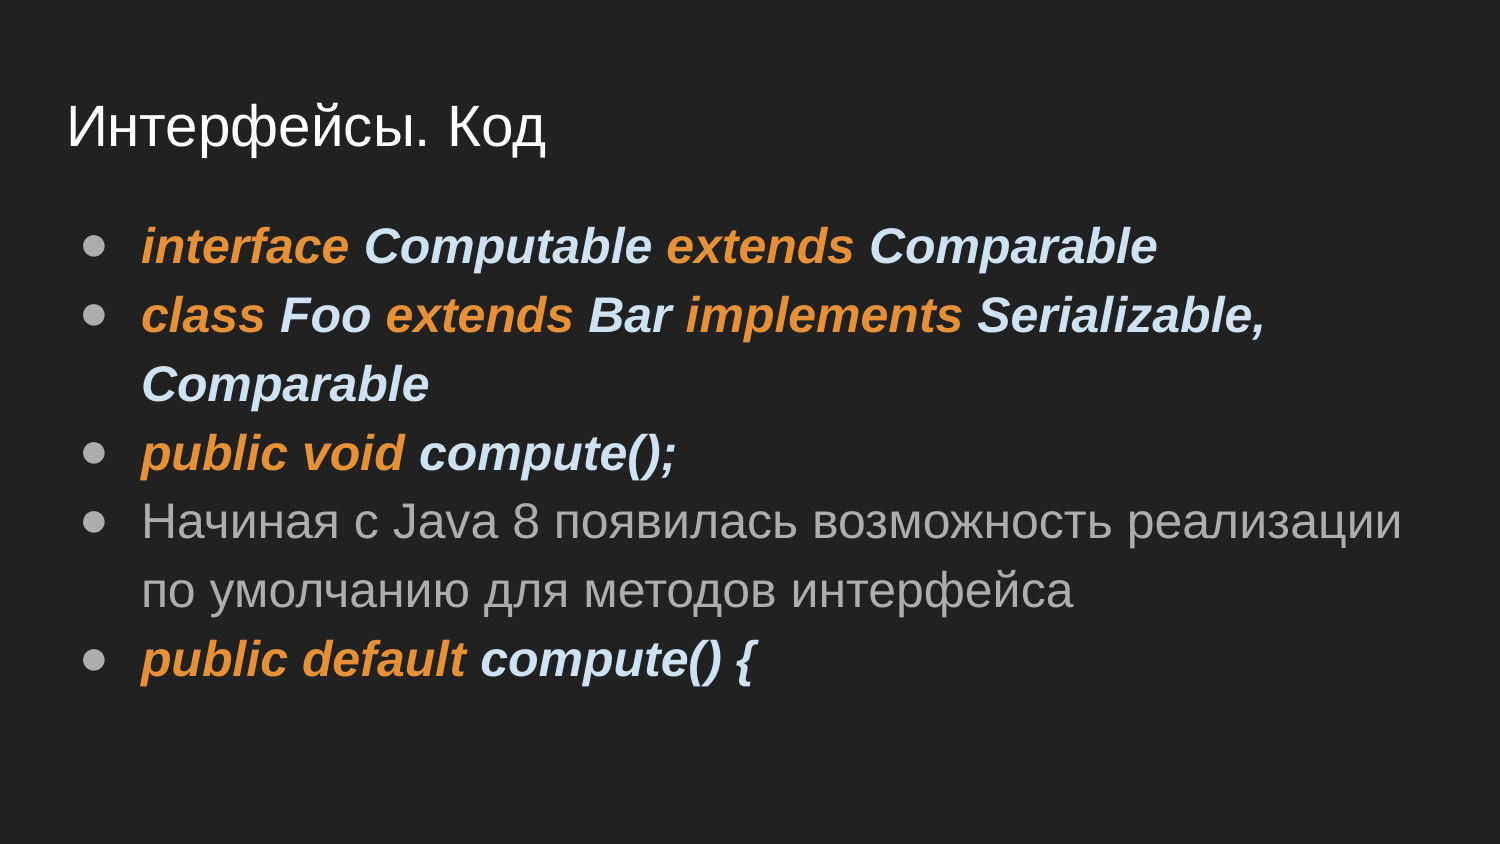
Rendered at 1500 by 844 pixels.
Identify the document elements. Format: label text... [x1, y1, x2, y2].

title Интерфейсы. Код [51, 72, 1449, 167]
list interface Computable extends Comparable class Foo extends Bar implements Serializable, Comparable public void compute(); Начиная с Java 8 появилась возможность реализации по умолчанию для методов интерфейса public default compute() { [51, 189, 1449, 818]
